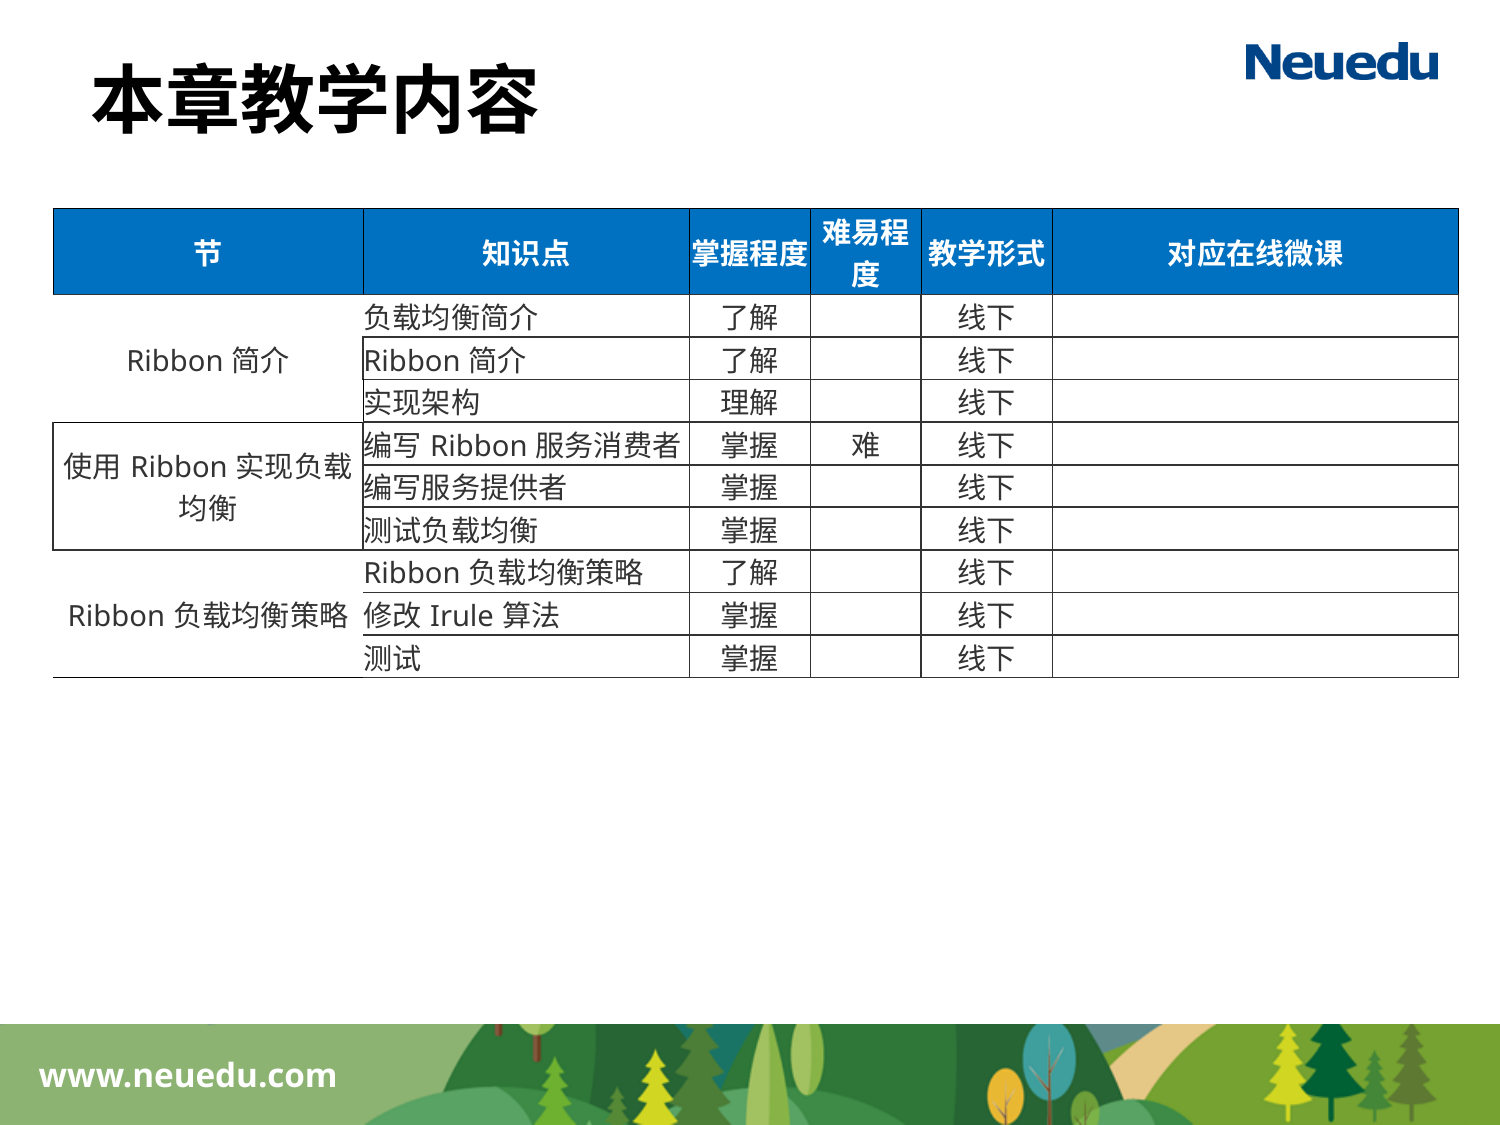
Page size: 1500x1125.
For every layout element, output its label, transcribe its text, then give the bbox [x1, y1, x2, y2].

table_cell [1053, 466, 1458, 506]
table_cell 了解 [690, 338, 810, 379]
table_cell 了解 [690, 551, 810, 592]
table_cell 掌握 [690, 466, 810, 506]
table_cell 使用Ribbon实现负载均衡 [54, 423, 362, 549]
table_cell 实现架构 [364, 380, 689, 421]
table_cell Ribbon简介 [364, 338, 689, 379]
table_cell [1053, 338, 1458, 379]
table_cell 线下 [922, 636, 1052, 677]
table_header 教学形式 [922, 209, 1052, 294]
table_cell [1053, 551, 1458, 592]
table_cell Ribbon负载均衡策略 [53, 551, 363, 677]
table_cell 线下 [922, 295, 1052, 336]
title 本章教学内容 [74, 44, 1426, 151]
table_cell [1053, 508, 1458, 549]
table_header 节 [54, 209, 363, 294]
table_cell Ribbon简介 [53, 295, 363, 422]
table_cell 测试 [363, 636, 689, 677]
table_cell Ribbon负载均衡策略 [363, 551, 689, 592]
table_cell [1053, 593, 1458, 634]
table_cell [811, 295, 920, 336]
table_cell 负载均衡简介 [363, 295, 689, 336]
table_cell 掌握 [690, 636, 810, 677]
table_cell [811, 338, 920, 379]
table_cell 掌握 [690, 423, 810, 464]
table_cell 理解 [690, 380, 810, 421]
table_cell 编写服务提供者 [364, 466, 689, 506]
table_cell [1053, 380, 1458, 421]
table_cell [1053, 636, 1458, 677]
table_cell 掌握 [690, 593, 810, 634]
table_header 掌握程度 [690, 209, 810, 294]
table_cell [811, 380, 920, 421]
table_cell 修改Irule算法 [363, 593, 689, 634]
table_cell [811, 466, 920, 506]
table_cell [1053, 295, 1458, 336]
table_cell 了解 [690, 295, 810, 336]
table_cell 掌握 [690, 508, 810, 549]
table_cell [811, 551, 920, 592]
table_cell 线下 [922, 423, 1052, 464]
table_cell 线下 [922, 338, 1052, 379]
table_cell 线下 [922, 466, 1052, 506]
table_cell 编写Ribbon服务消费者 [364, 423, 689, 464]
table_cell 难 [811, 423, 920, 464]
table_header 知识点 [364, 209, 689, 294]
picture [0, 1024, 1500, 1125]
table_cell 线下 [922, 551, 1052, 592]
table_cell [1053, 423, 1458, 464]
table_header 难易程度 [811, 209, 921, 294]
table_header 对应在线微课 [1053, 209, 1458, 294]
table_cell 线下 [922, 380, 1052, 421]
table_cell 线下 [922, 508, 1052, 549]
table_cell 线下 [922, 593, 1052, 634]
table_cell [811, 636, 920, 677]
table_cell [811, 508, 920, 549]
table_cell 测试负载均衡 [364, 508, 689, 549]
table_cell [811, 593, 920, 634]
picture [1246, 42, 1438, 80]
